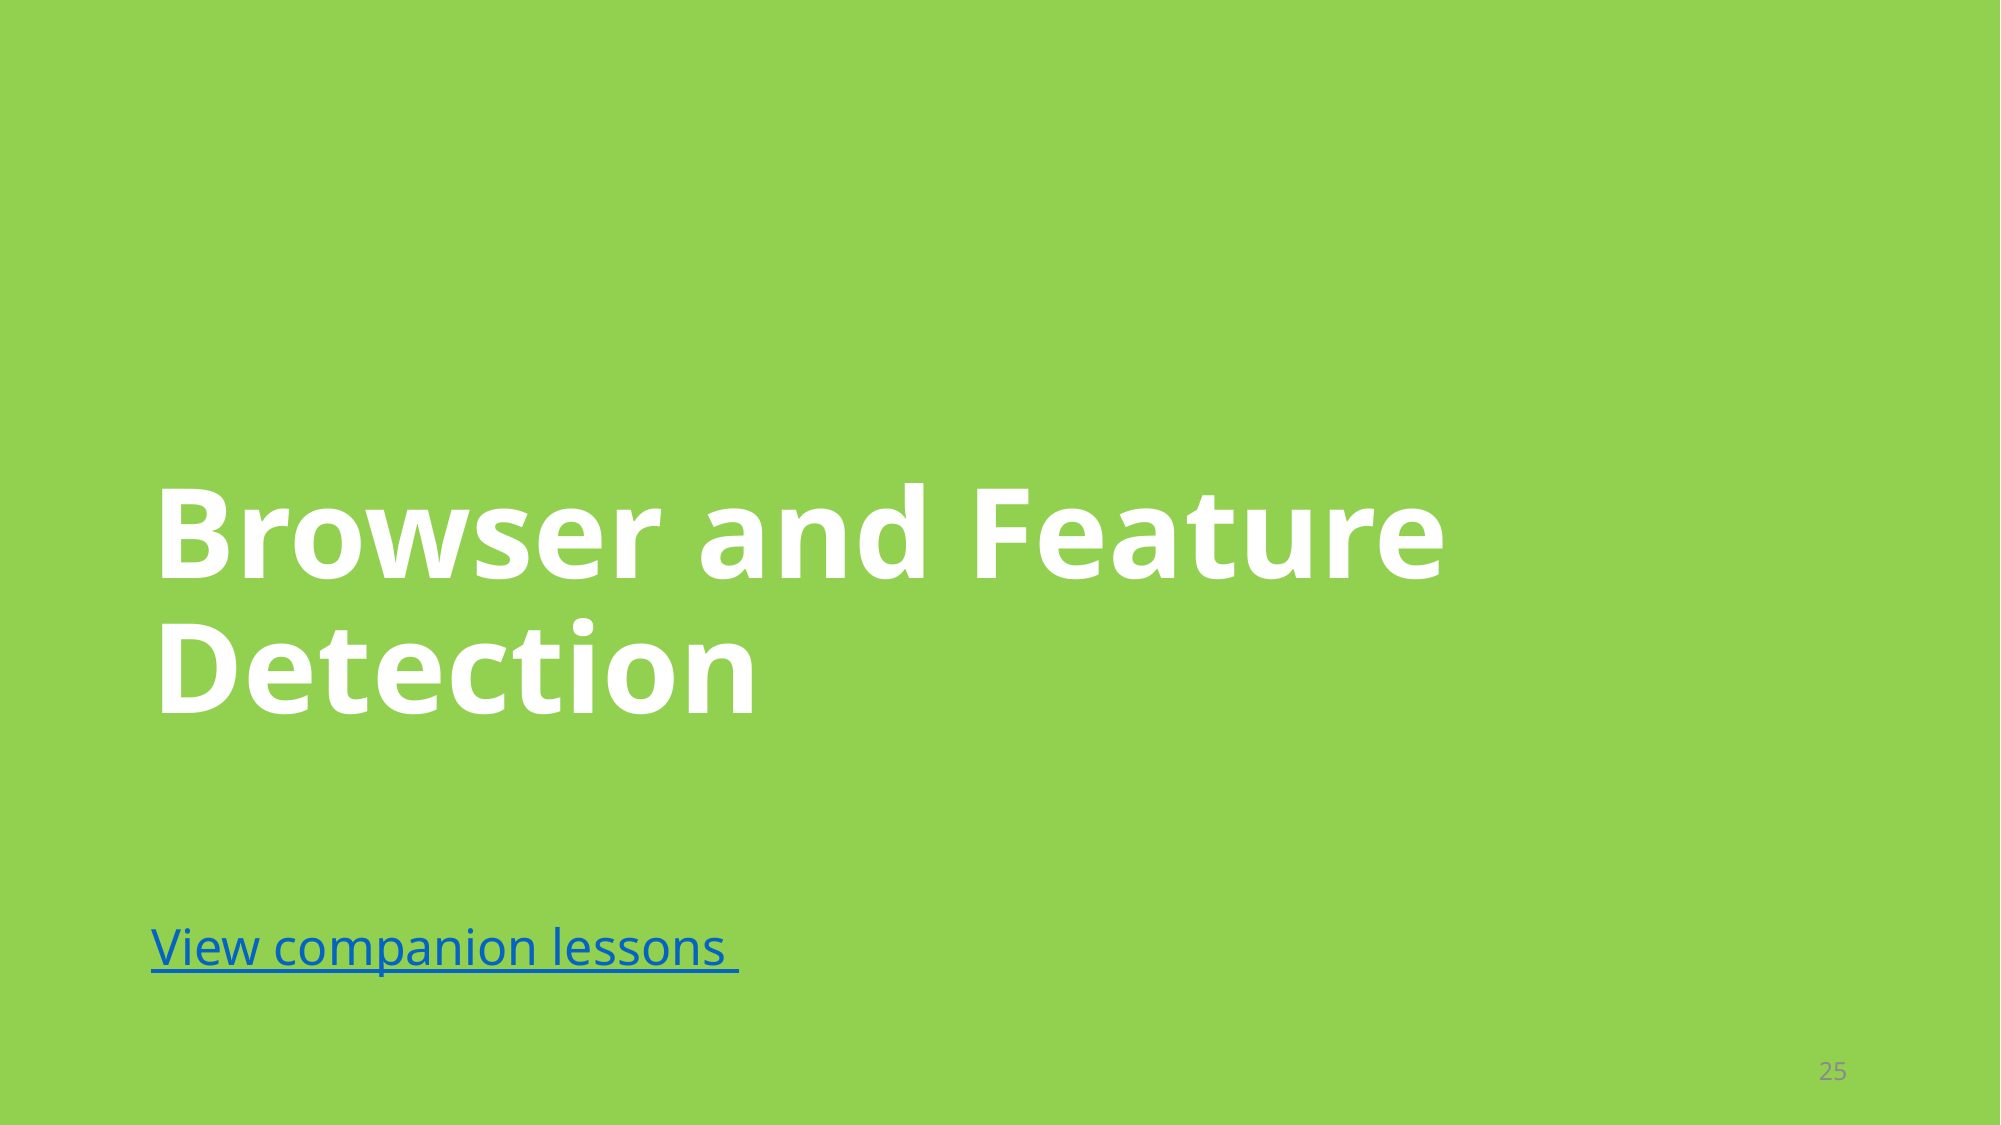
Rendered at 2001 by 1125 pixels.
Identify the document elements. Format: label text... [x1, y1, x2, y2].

slide_number 25 [1412, 1042, 1863, 1103]
list View companion lessons [136, 752, 1862, 999]
title Browser and Feature Detection [136, 280, 1862, 749]
